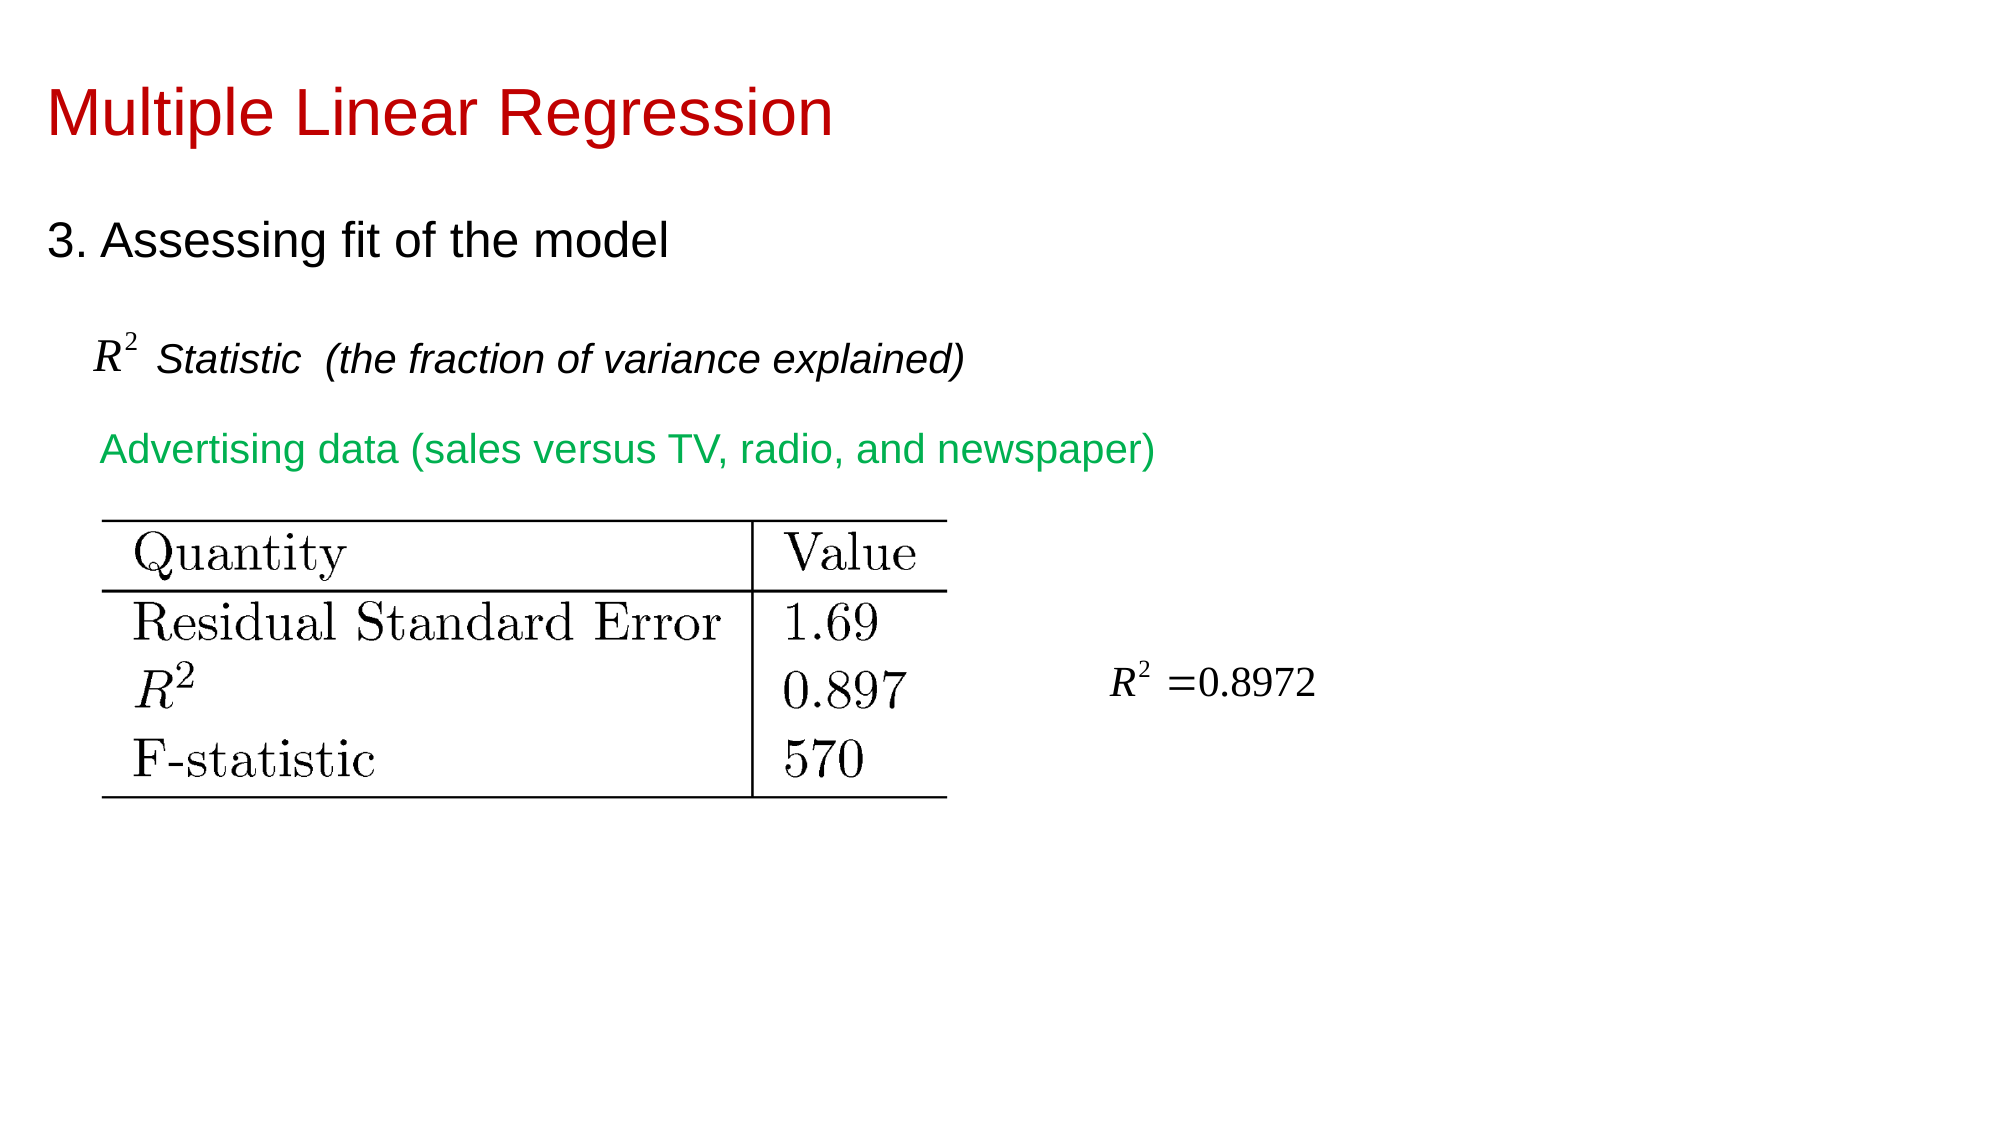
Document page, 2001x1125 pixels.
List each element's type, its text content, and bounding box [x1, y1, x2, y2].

text_box Multiple Linear Regression [31, 61, 1100, 157]
picture [84, 496, 969, 819]
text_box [1101, 649, 1325, 708]
text_box 3. Assessing fit of the model [32, 199, 1470, 275]
text_box Advertising data (sales versus TV, radio, and newspaper) [84, 414, 1310, 480]
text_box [84, 320, 148, 380]
text_box Statistic (the fraction of variance explained) [72, 324, 998, 390]
